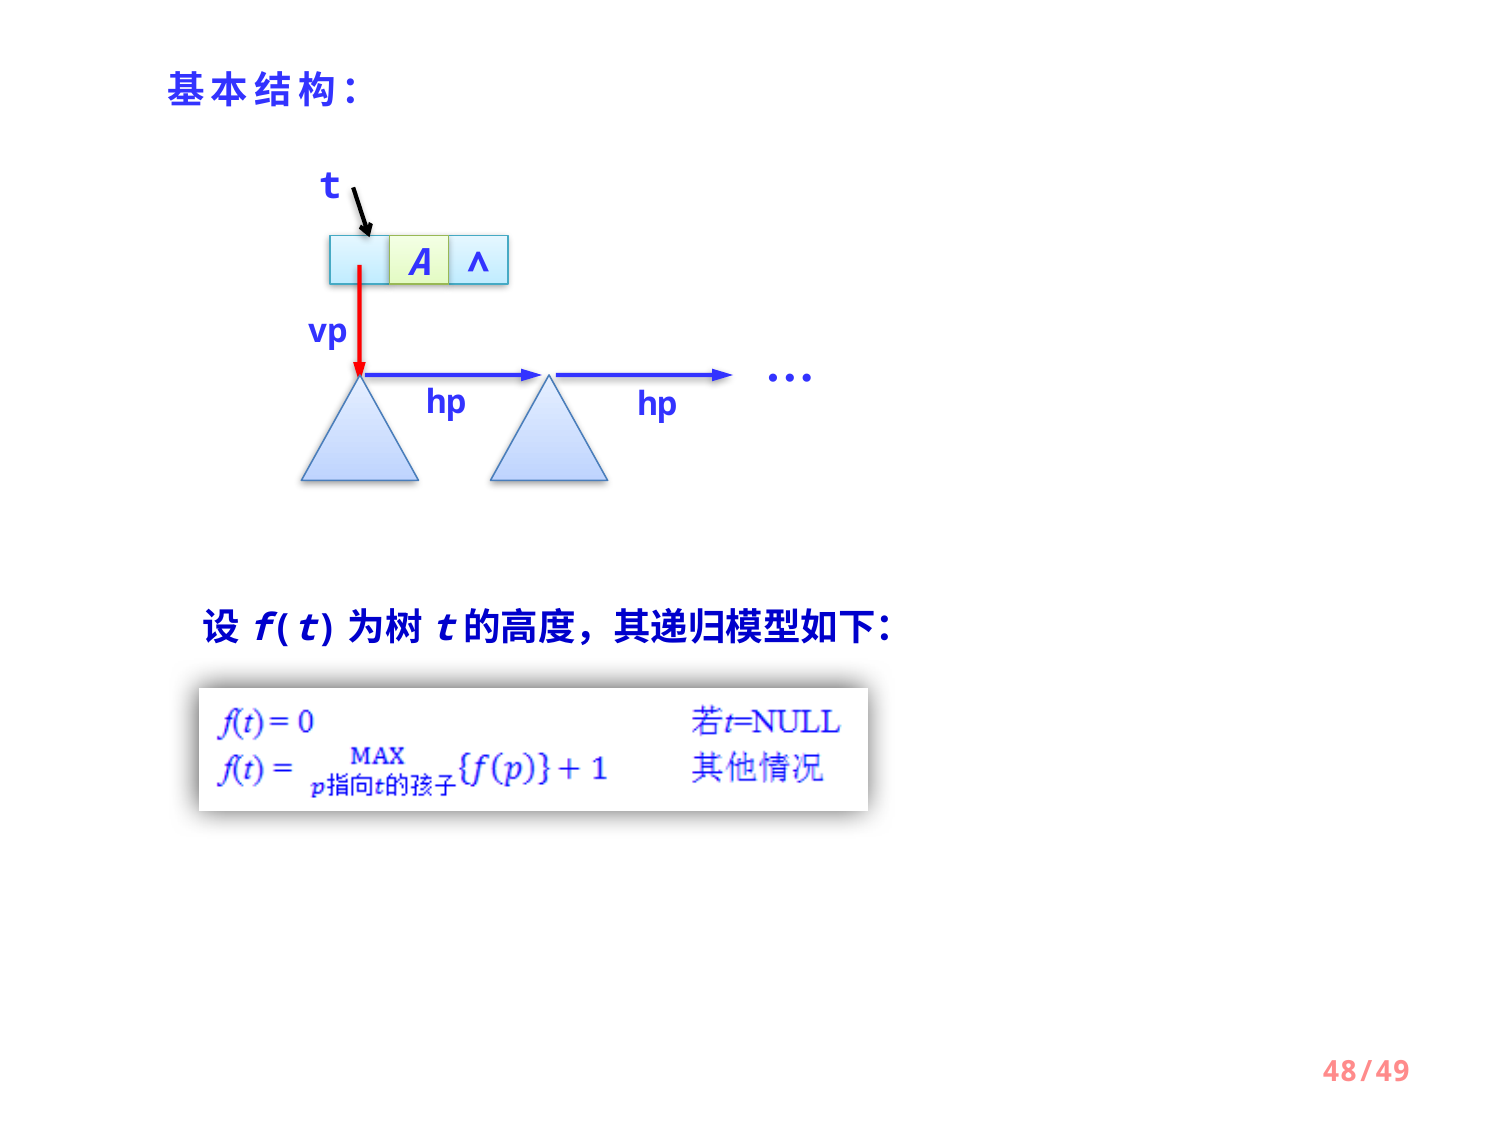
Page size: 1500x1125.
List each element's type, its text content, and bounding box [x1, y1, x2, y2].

text_box 基本结构： [152, 58, 434, 119]
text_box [292, 153, 834, 481]
picture [198, 687, 868, 812]
slide_number 48/49 [1074, 1042, 1425, 1103]
text_box 设f(t)为树t的高度，其递归模型如下： [187, 595, 950, 656]
